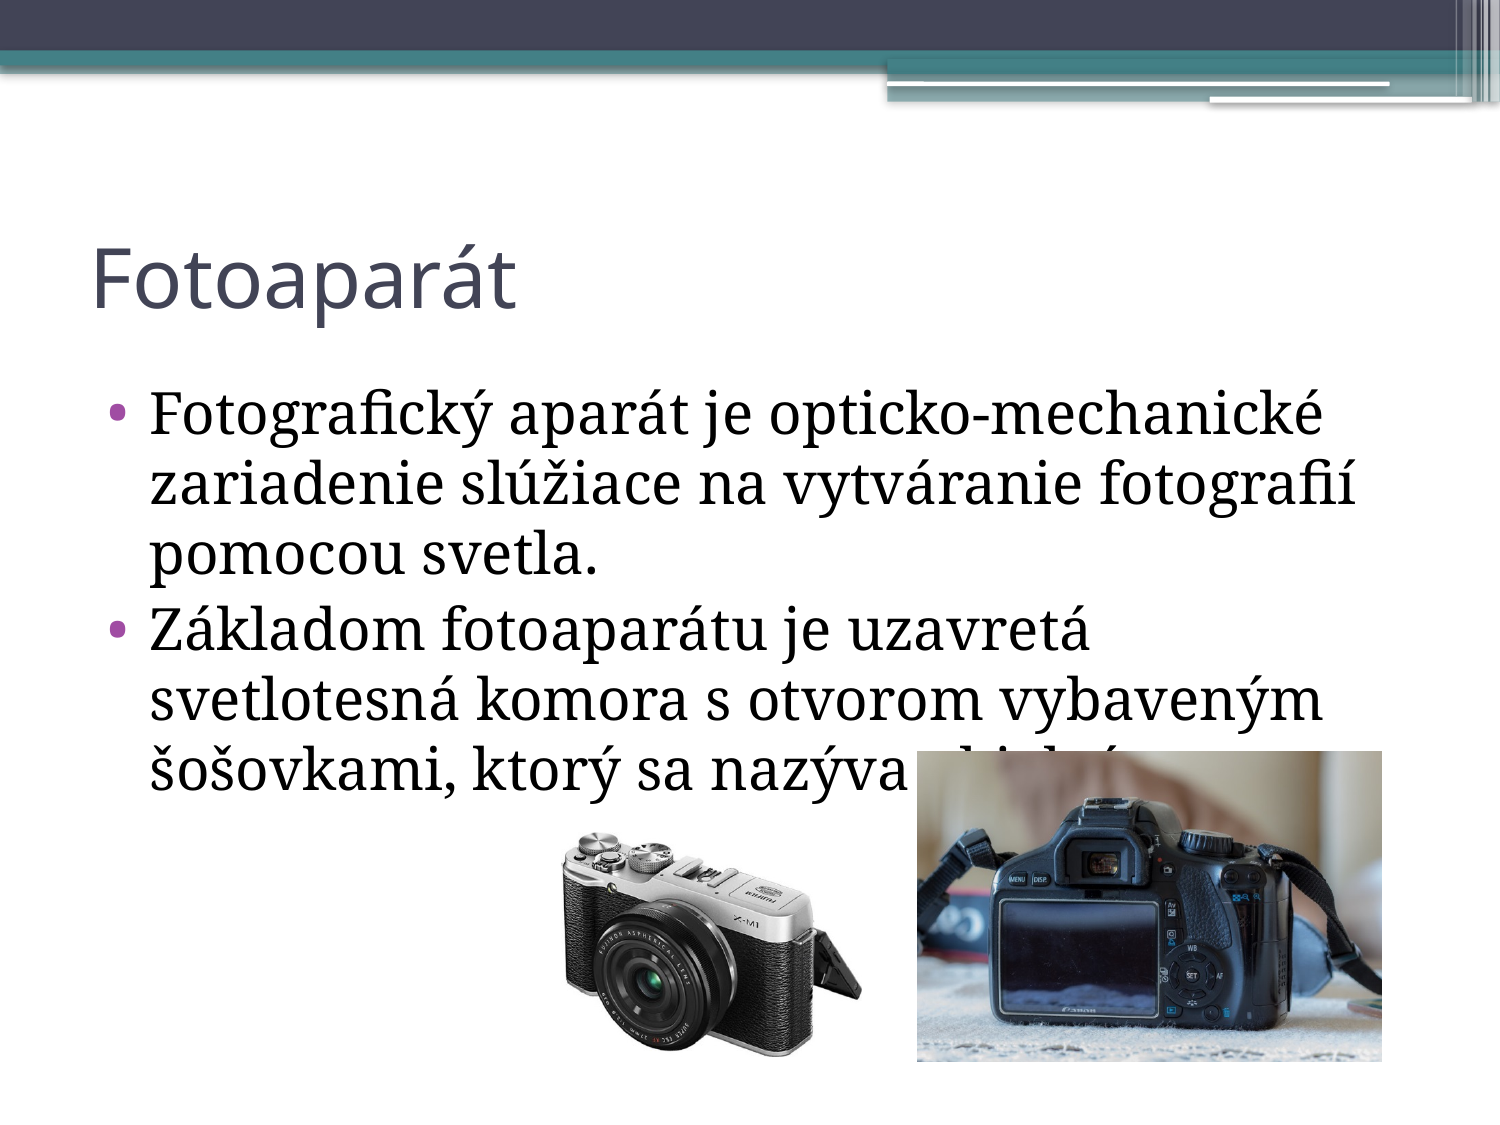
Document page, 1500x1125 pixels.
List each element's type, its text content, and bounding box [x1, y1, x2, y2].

list Fotografický aparát je opticko-mechanické zariadenie slúžiace na vytváranie fotografií pomocou svetla. Základom fotoaparátu je uzavretá svetlotesná komora s otvorom vybaveným šošovkami, ktorý sa nazýva objektív. [75, 368, 1425, 1079]
picture [916, 751, 1382, 1062]
picture [560, 832, 862, 1058]
title Fotoaparát [75, 187, 1425, 363]
